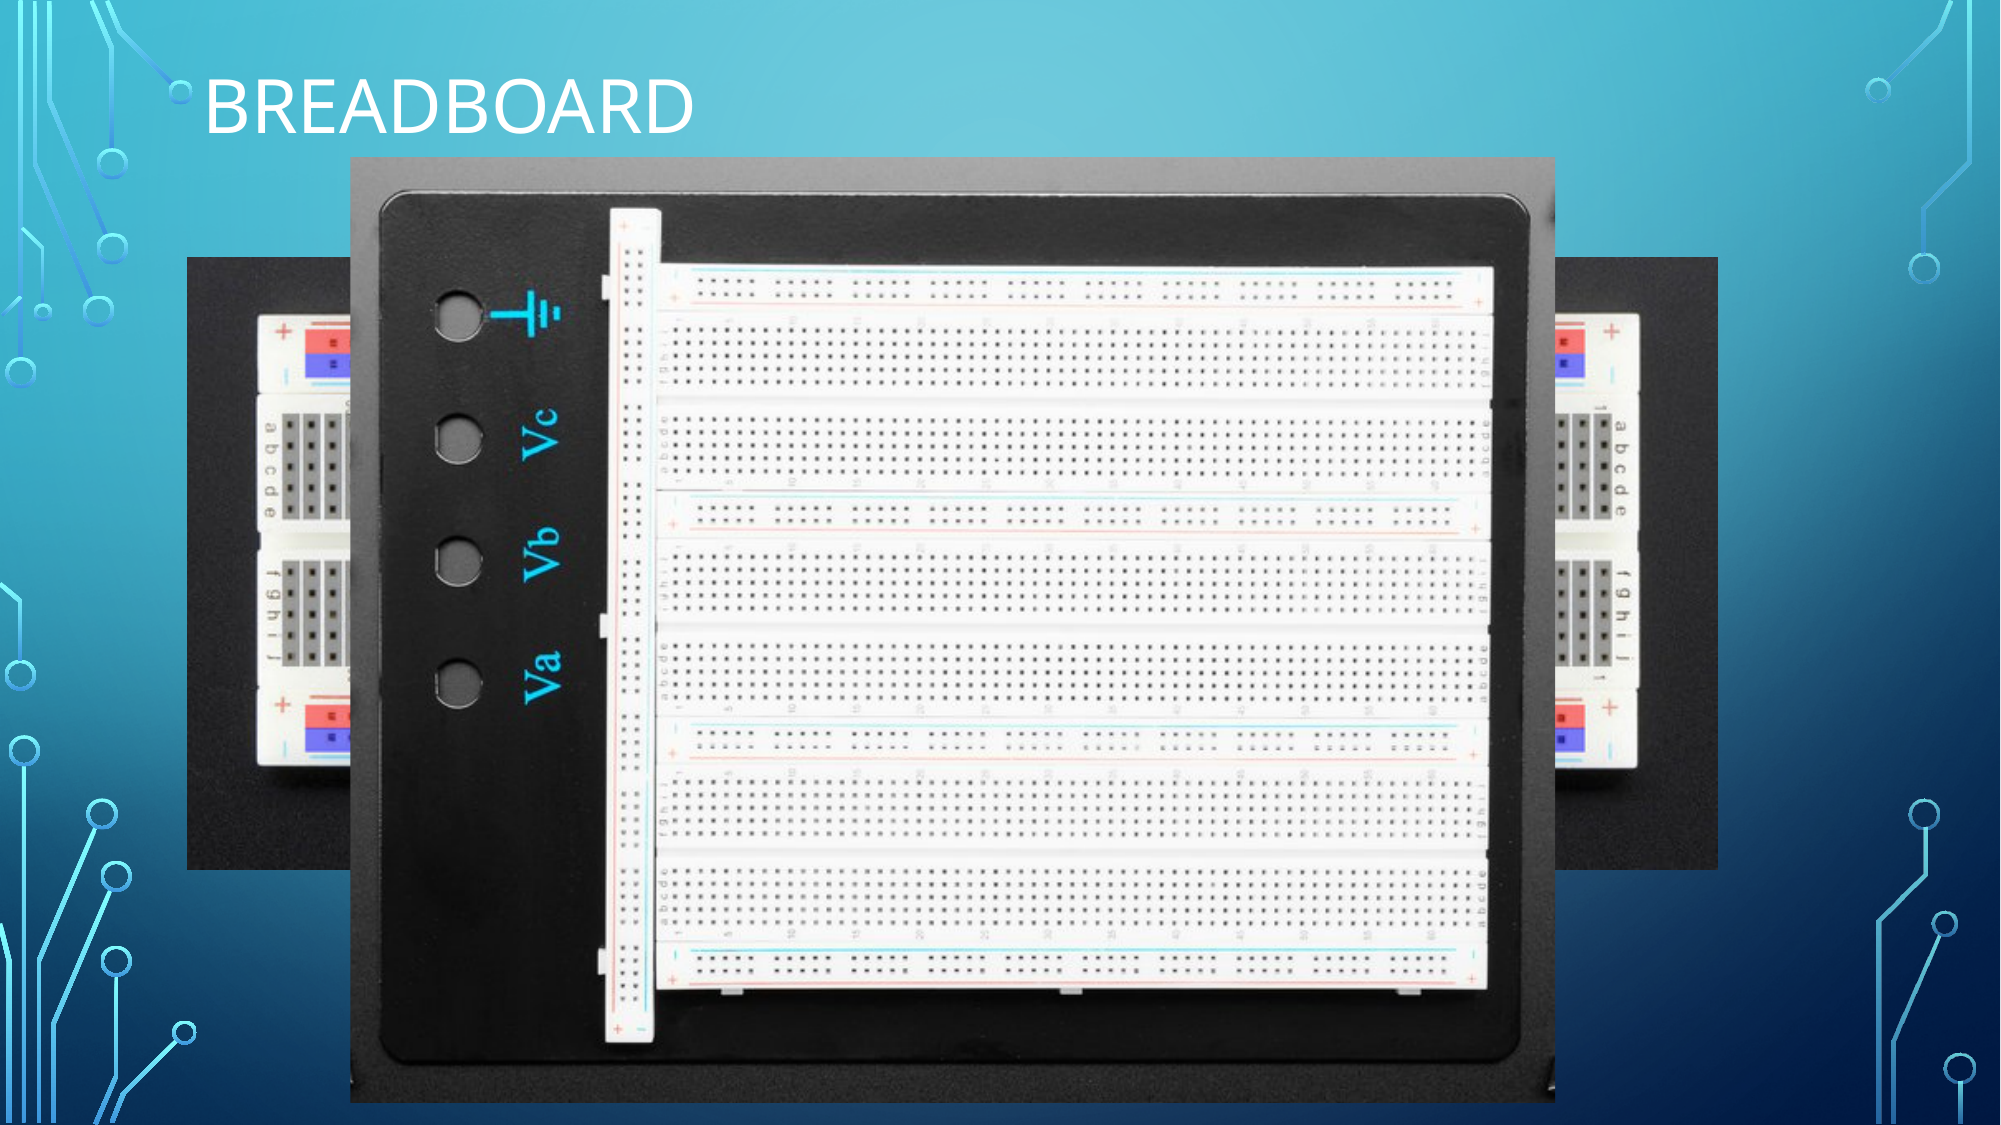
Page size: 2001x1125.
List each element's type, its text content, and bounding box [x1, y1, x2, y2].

picture [187, 157, 1719, 1104]
title Breadboard [187, 57, 1813, 158]
